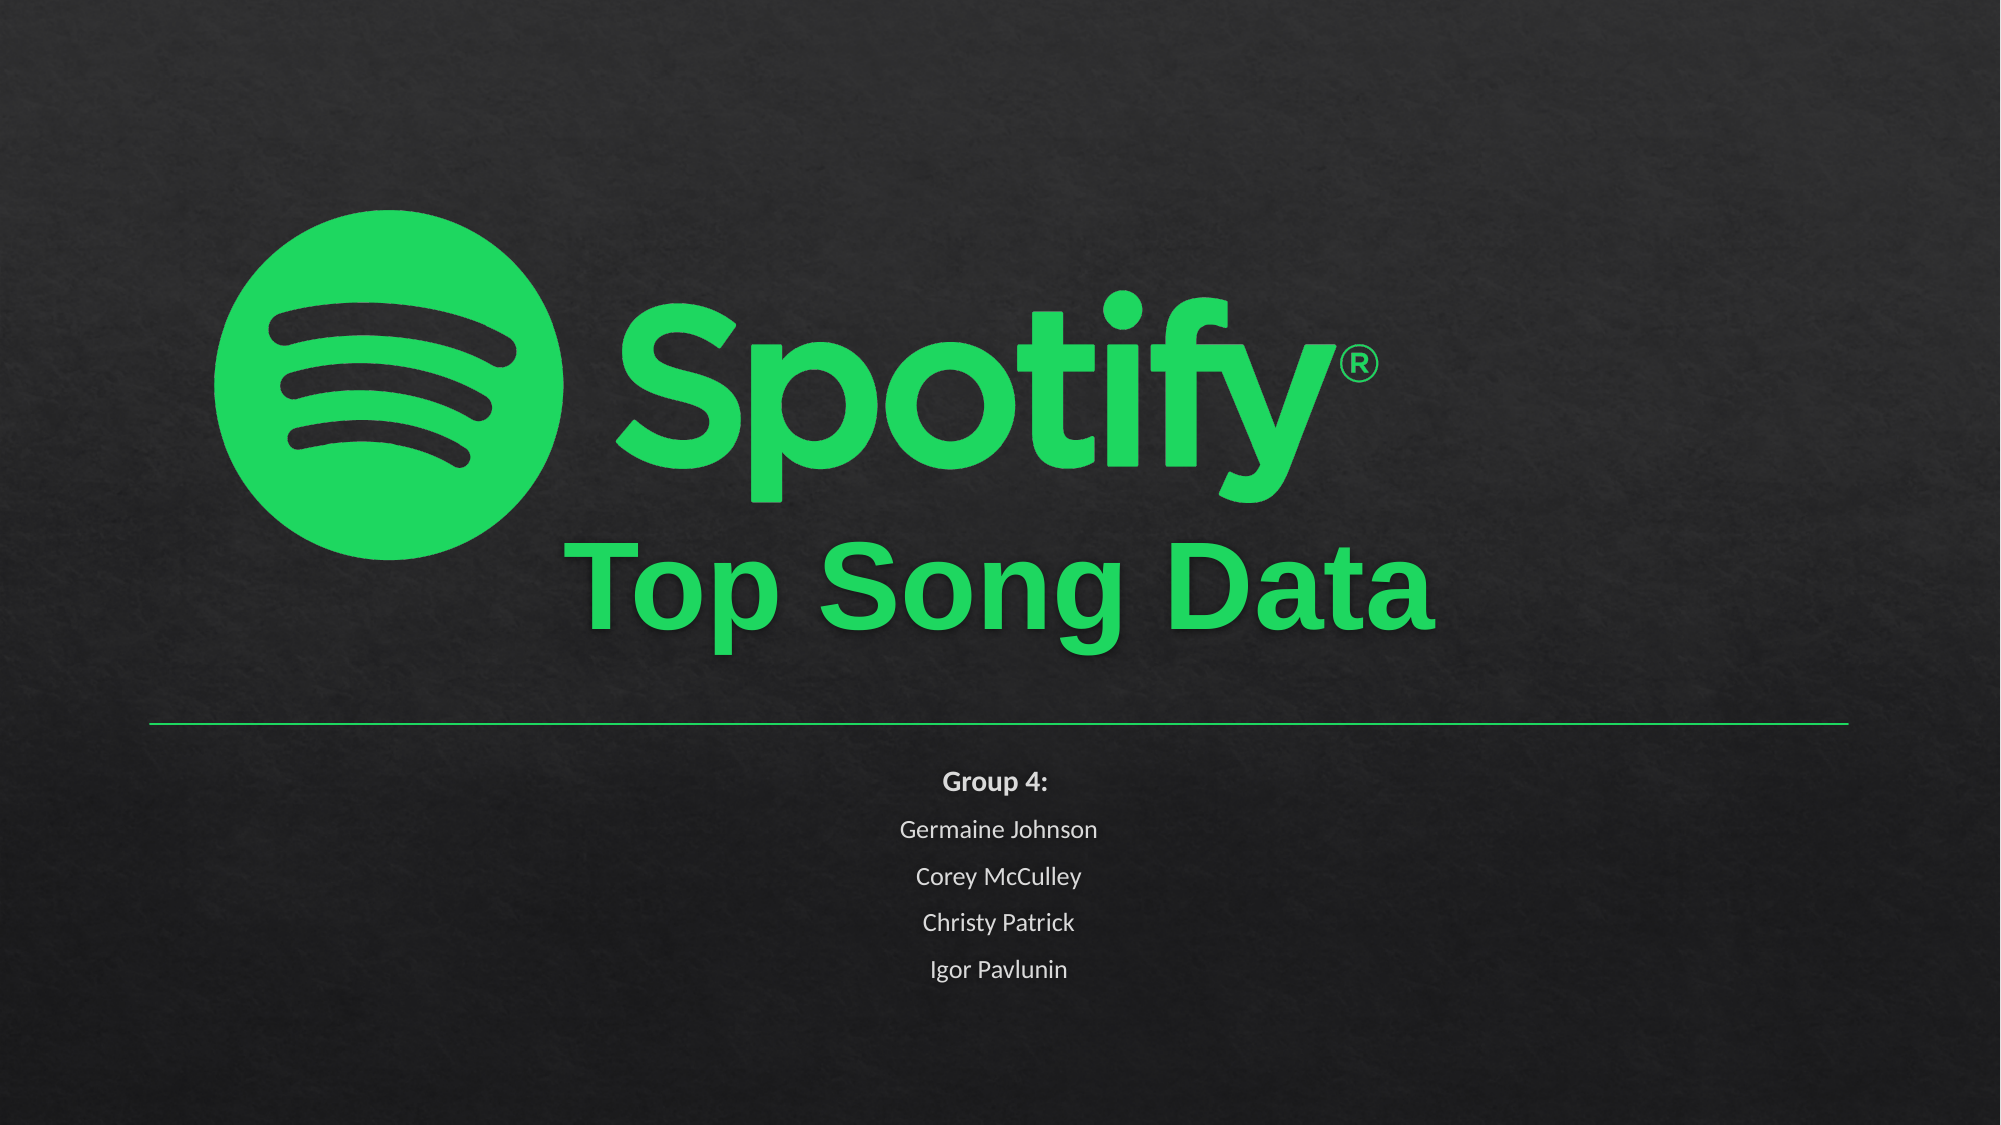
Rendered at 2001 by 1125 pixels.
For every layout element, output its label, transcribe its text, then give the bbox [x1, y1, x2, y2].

list Group 4: Germaine Johnson Corey McCulley Christy Patrick Igor Pavlunin [149, 754, 1849, 994]
picture [205, 207, 1387, 563]
title Top Song Data [149, 348, 1849, 662]
